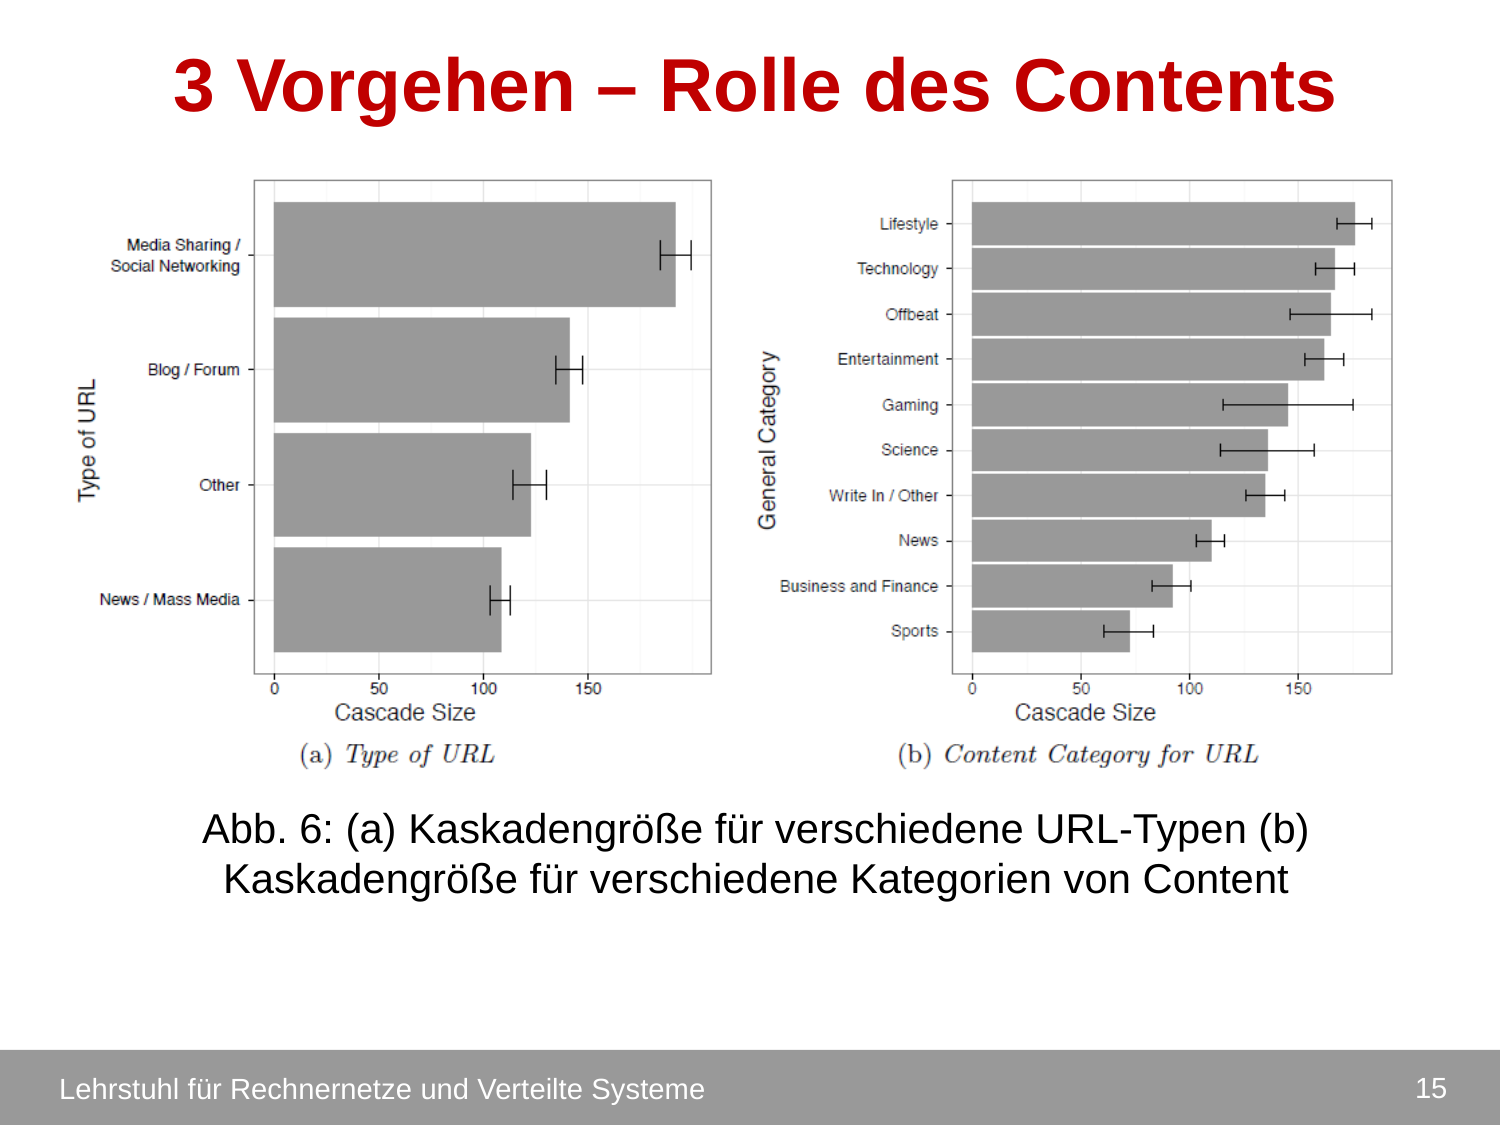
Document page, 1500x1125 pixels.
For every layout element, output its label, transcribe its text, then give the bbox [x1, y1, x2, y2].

list Abb. 6: (a) Kaskadengröße für verschiedene URL-Typen (b) Kaskadengröße für verschiedene Kategorien von Content [62, 793, 1451, 1026]
footer Lehrstuhl für Rechnernetze und Verteilte Systeme [58, 1049, 935, 1125]
picture [18, 151, 1500, 785]
slide_number 15 [1270, 1047, 1448, 1125]
title 3 Vorgehen – Rolle des Contents [62, 12, 1451, 150]
